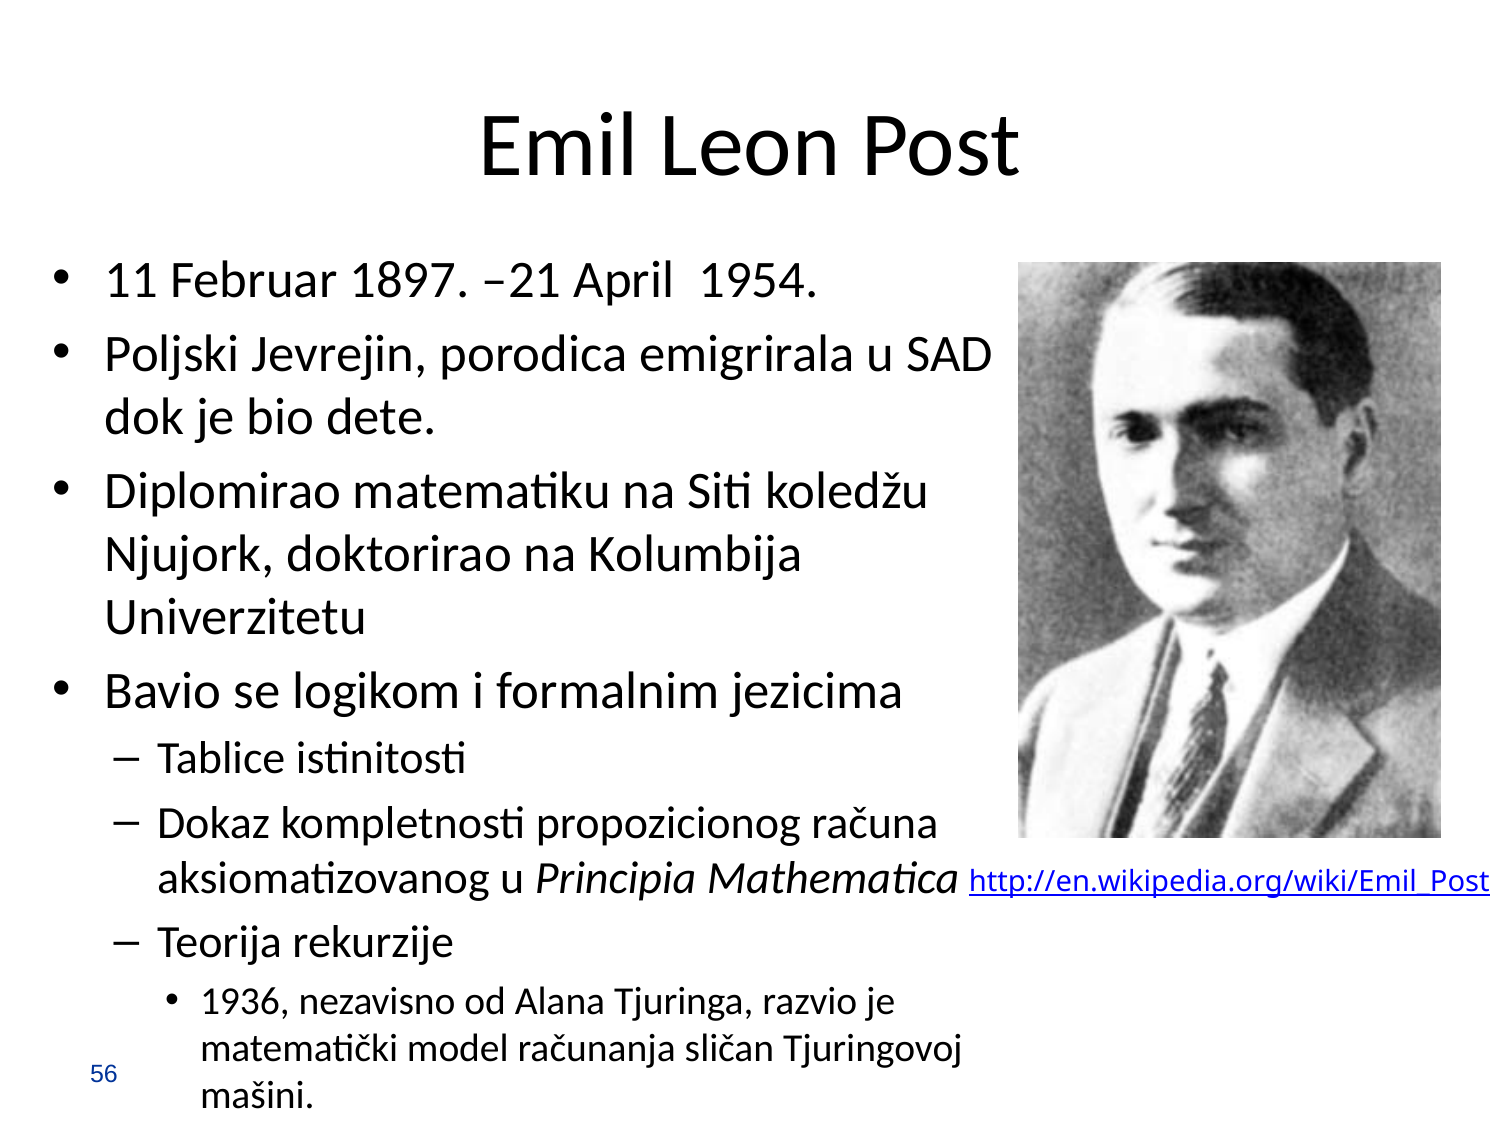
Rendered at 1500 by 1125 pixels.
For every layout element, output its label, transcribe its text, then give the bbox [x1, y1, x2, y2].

title Emil Leon Post [75, 45, 1425, 233]
text_box http://en.wikipedia.org/wiki/Emil_Post [968, 862, 1491, 903]
list 11 Februar 1897. –21 April 1954. Poljski Jevrejin, porodica emigrirala u SAD dok je bio dete. Diplomirao matematiku na Siti koledžu Njujork, doktorirao na Kolumbija Univerzitetu Bavio se logikom i formalnim jezicima Tablice istinitosti Dokaz kompletnosti propozicionog računa aksiomatizovanog u Principia Mathematica Teorija rekurzije 1936, nezavisno od Alana Tjuringa, razvio je matematički model računanja sličan Tjuringovoj mašini. [37, 237, 1019, 1125]
picture [1018, 262, 1441, 838]
